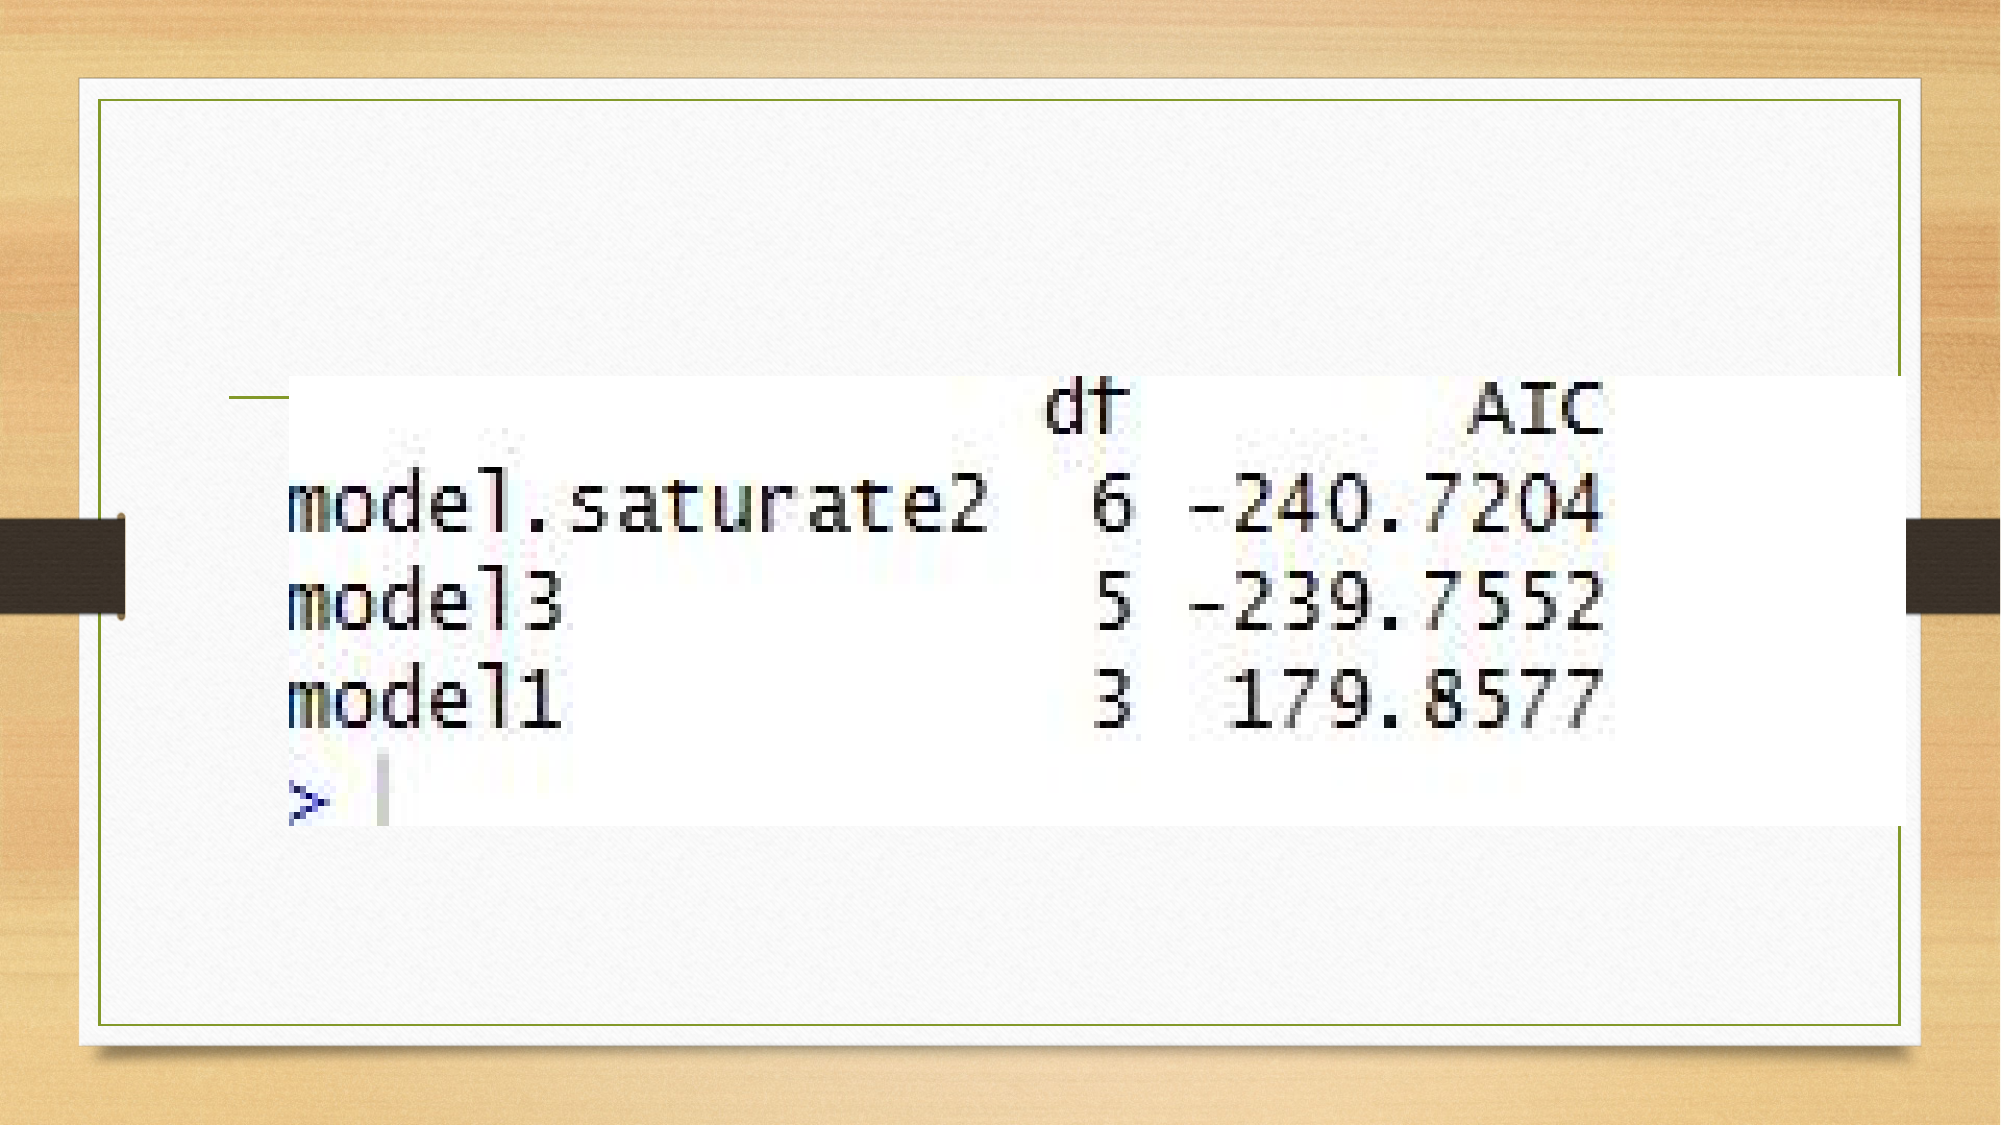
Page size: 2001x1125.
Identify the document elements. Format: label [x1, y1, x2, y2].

list [289, 375, 1906, 827]
picture [0, 0, 2001, 1125]
